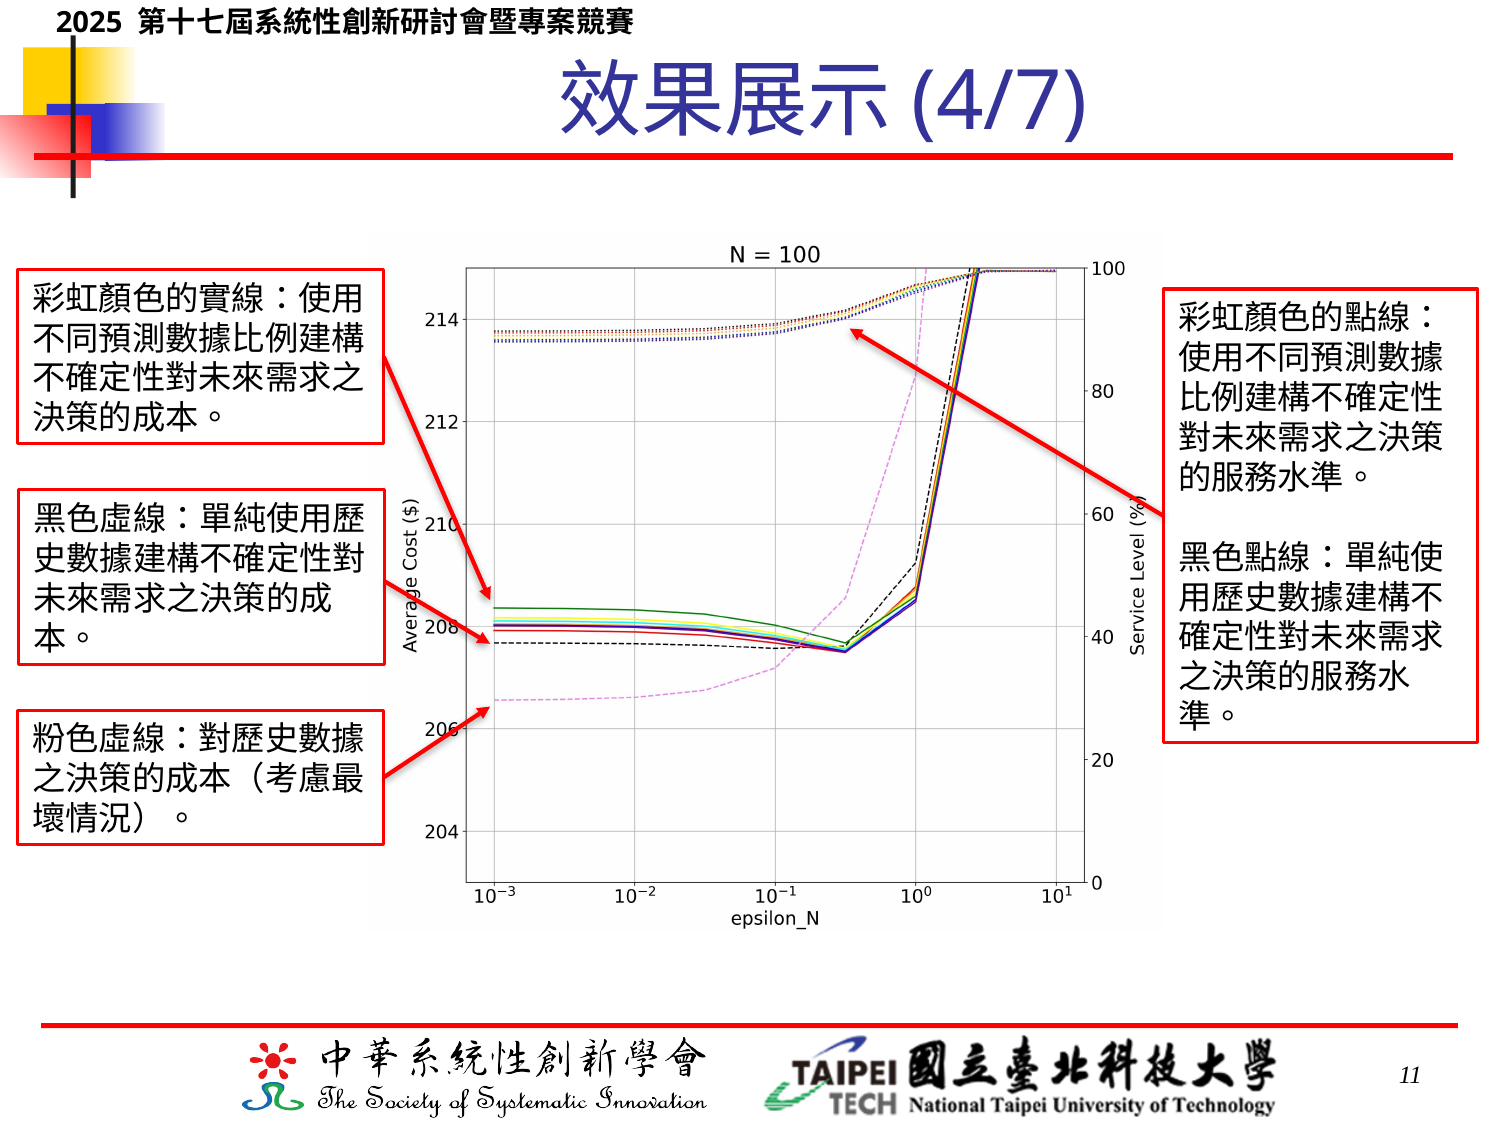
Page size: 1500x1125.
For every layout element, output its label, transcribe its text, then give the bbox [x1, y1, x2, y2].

text_box 黑色虛線：單純使用歷史數據建構不確定性對未來需求之決策的成本。 [18, 489, 360, 665]
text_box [849, 328, 1164, 519]
picture [242, 1035, 707, 1118]
title 效果展示(4/7) [134, 41, 1500, 154]
text_box 彩虹顏色的點線：使用不同預測數據比例建構不確定性對未來需求之決策的服務水準。 黑色點線：單純使用歷史數據建構不確定性對未來需求之決策的服務水準。 [1169, 288, 1478, 743]
picture [761, 1034, 1282, 1118]
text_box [384, 581, 491, 645]
picture [365, 231, 1164, 932]
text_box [383, 706, 491, 779]
text_box 粉色虛線：對歷史數據之決策的成本（考慮最壞情況）。 [17, 710, 360, 845]
text_box 彩虹顏色的實線：使用不同預測數據比例建構不確定性對未來需求之決策的成本。 [17, 269, 360, 444]
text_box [383, 357, 491, 580]
